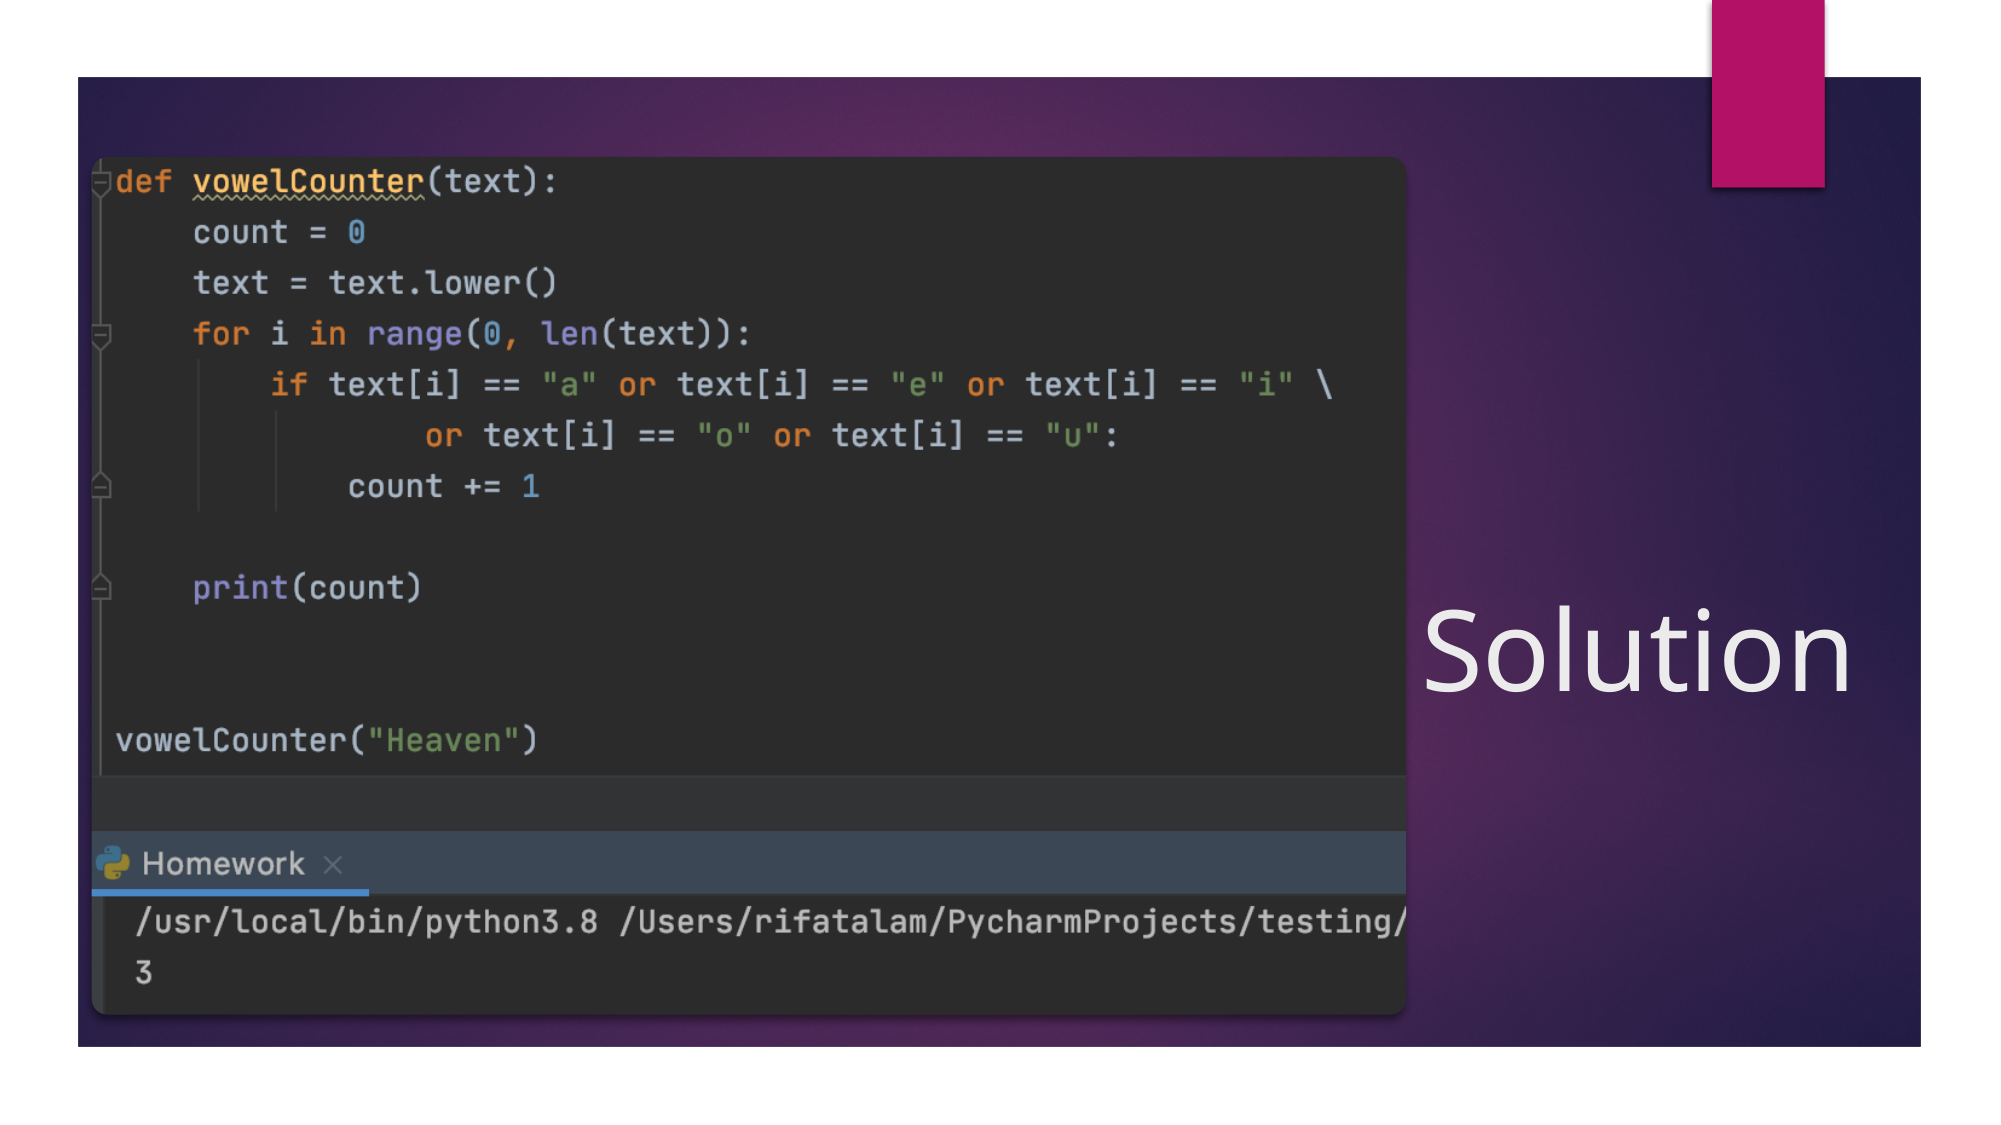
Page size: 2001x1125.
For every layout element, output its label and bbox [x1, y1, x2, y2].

text_box [0, 0, 2000, 1125]
list [91, 156, 1407, 1015]
